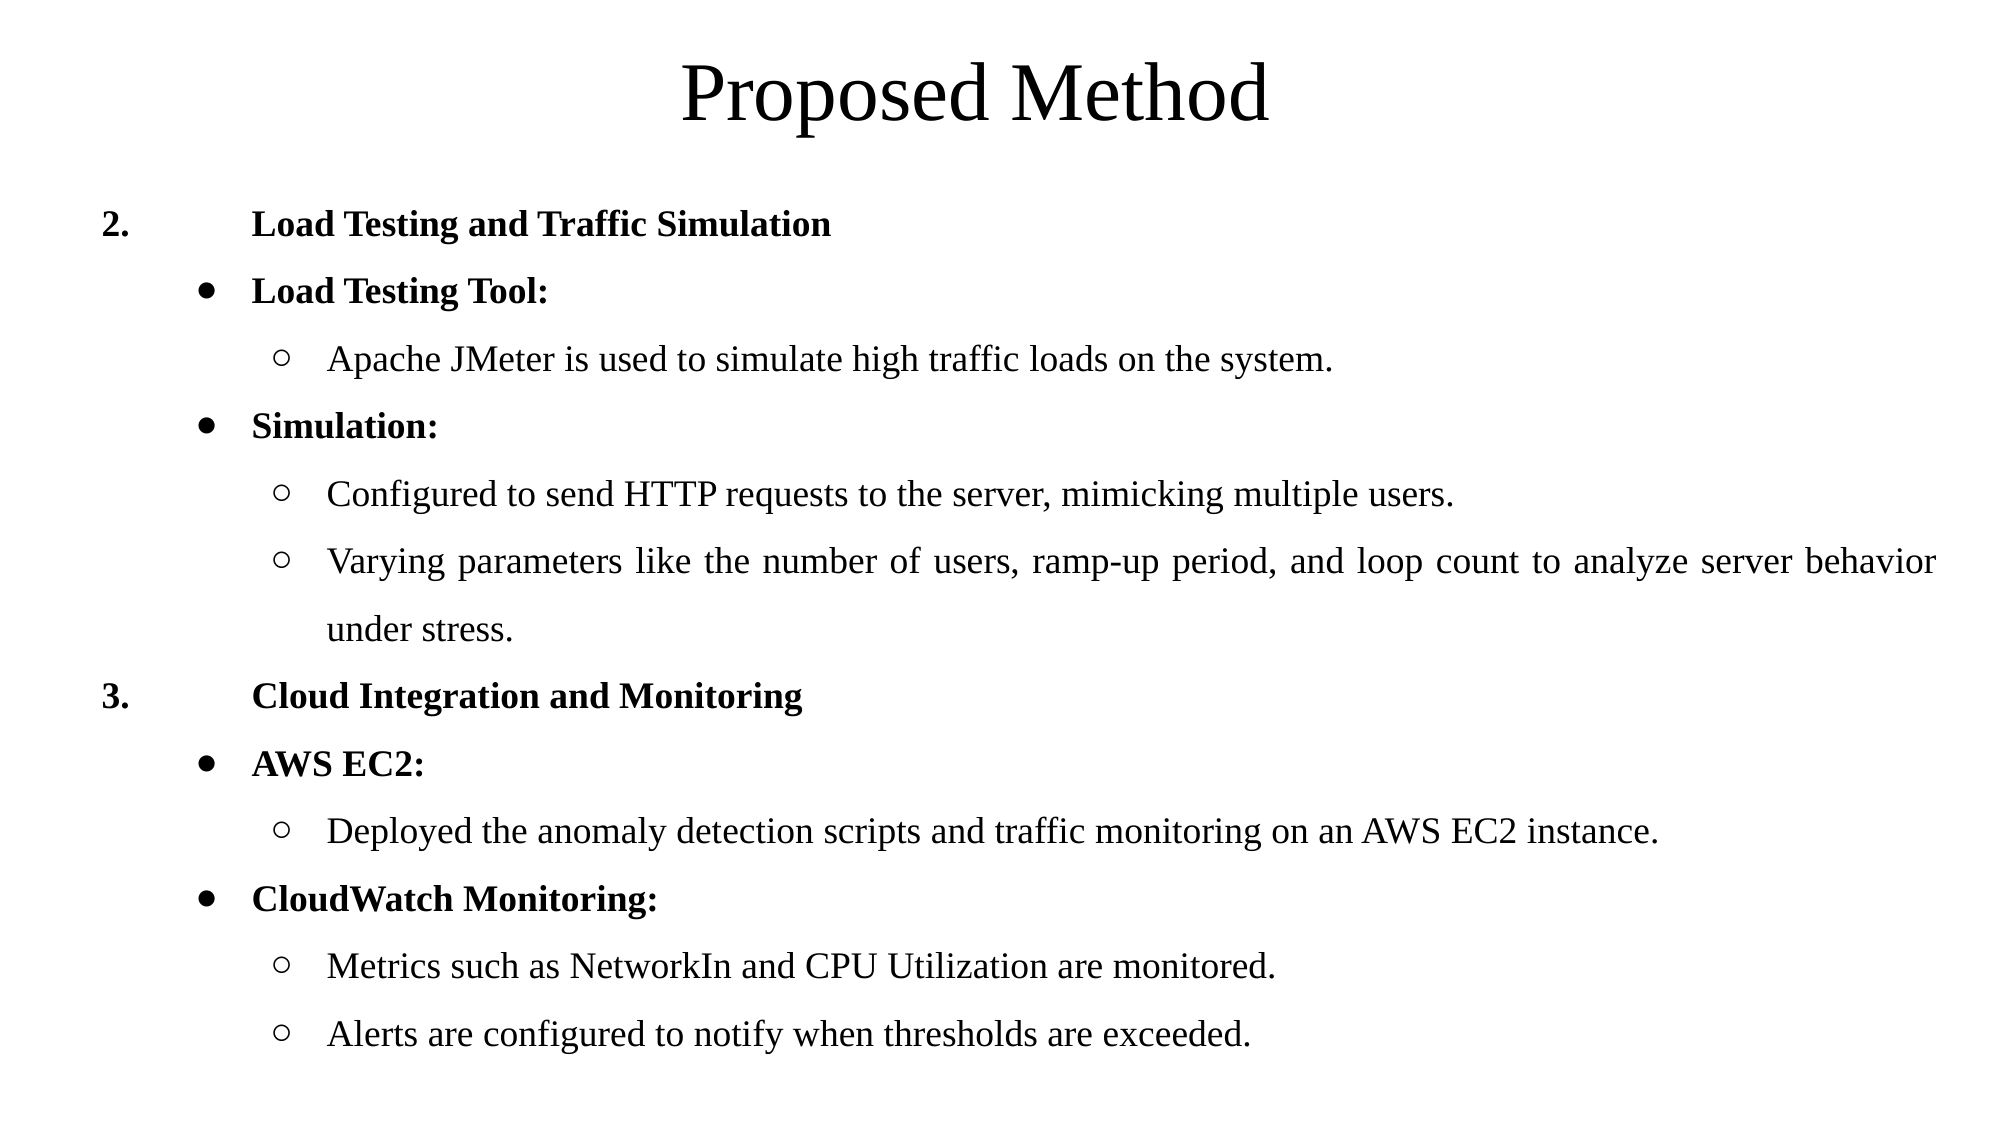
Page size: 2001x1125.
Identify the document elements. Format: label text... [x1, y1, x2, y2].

subtitle 2. Load Testing and Traffic Simulation Load Testing Tool: Apache JMeter is used to simulate high traffic loads on the system. Simulation: Configured to send HTTP requests to the server, mimicking multiple users. Varying parameters like the number of users, ramp-up period, and loop count to analyze server behavior under stress. 3. Cloud Integration and Monitoring AWS EC2: Deployed the anomaly detection scripts and traffic monitoring on an AWS EC2 instance. CloudWatch Monitoring: Metrics such as NetworkIn and CPU Utilization are monitored. Alerts are configured to notify when thresholds are exceeded. [86, 168, 1954, 1062]
title Proposed Method [582, 34, 1369, 147]
